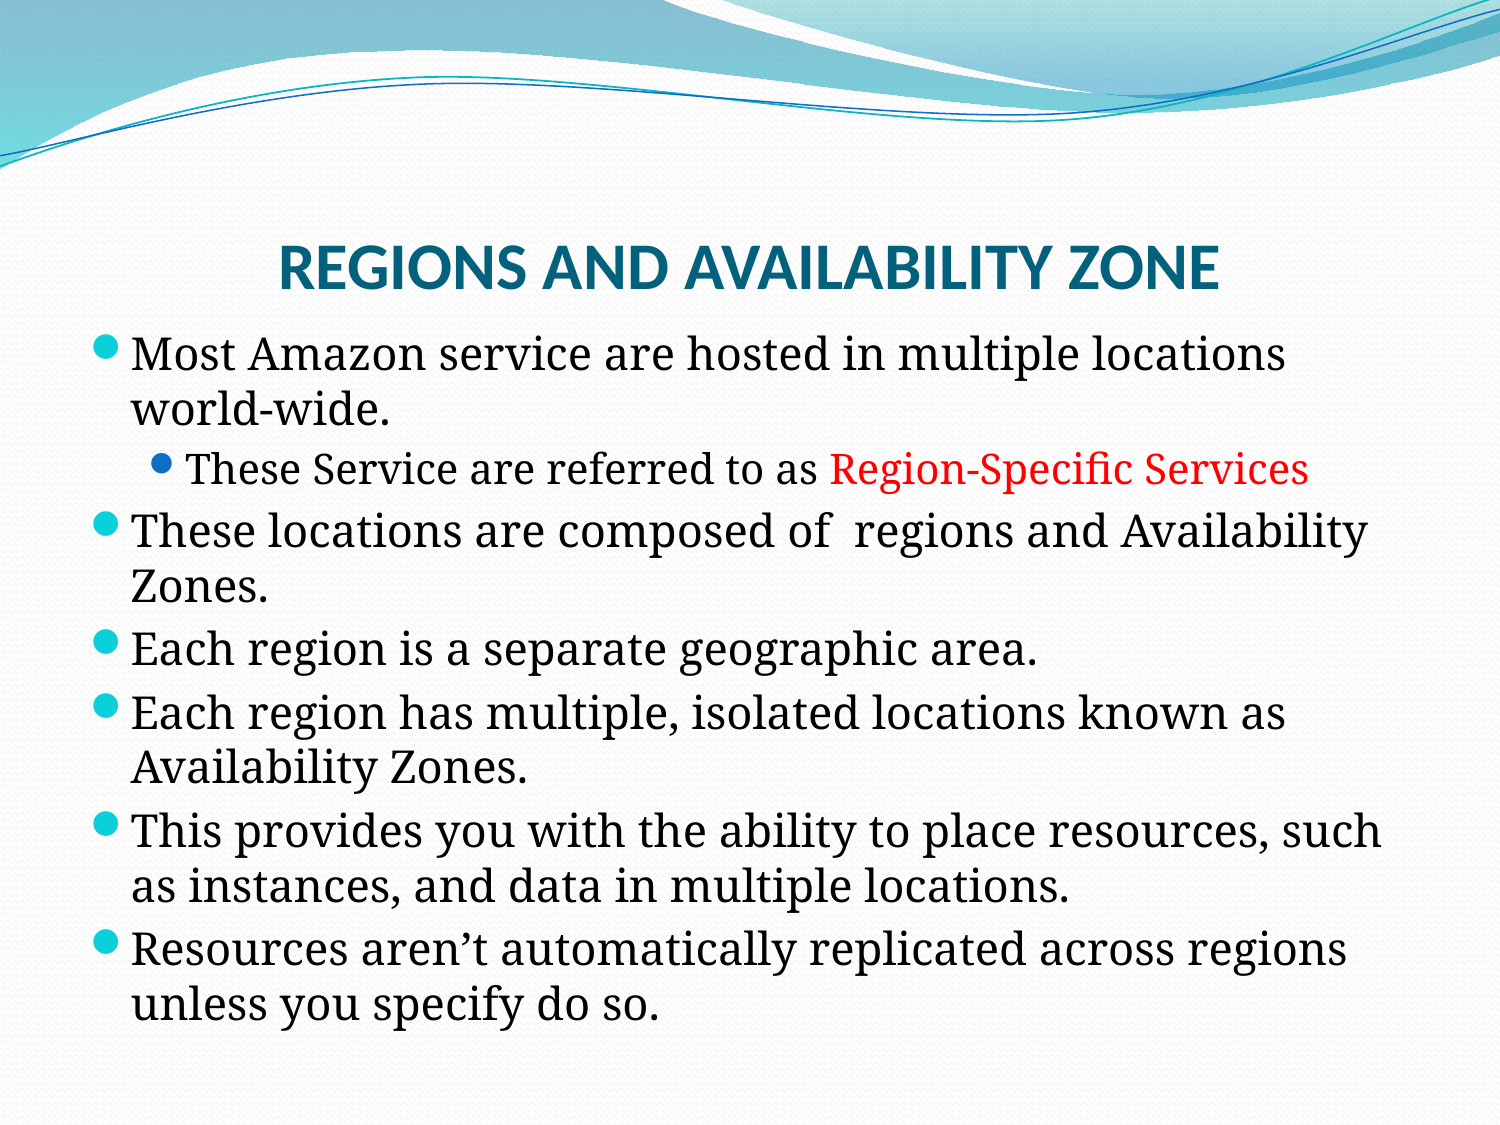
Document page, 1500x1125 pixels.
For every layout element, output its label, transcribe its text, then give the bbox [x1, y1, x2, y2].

title REGIONS AND AVAILABILITY ZONE [75, 115, 1425, 303]
list Most Amazon service are hosted in multiple locations world-wide. These Service are referred to as Region-Specific Services These locations are composed of regions and Availability Zones. Each region is a separate geographic area. Each region has multiple, isolated locations known as Availability Zones. This provides you with the ability to place resources, such as instances, and data in multiple locations. Resources aren’t automatically replicated across regions unless you specify do so. [75, 317, 1425, 1038]
